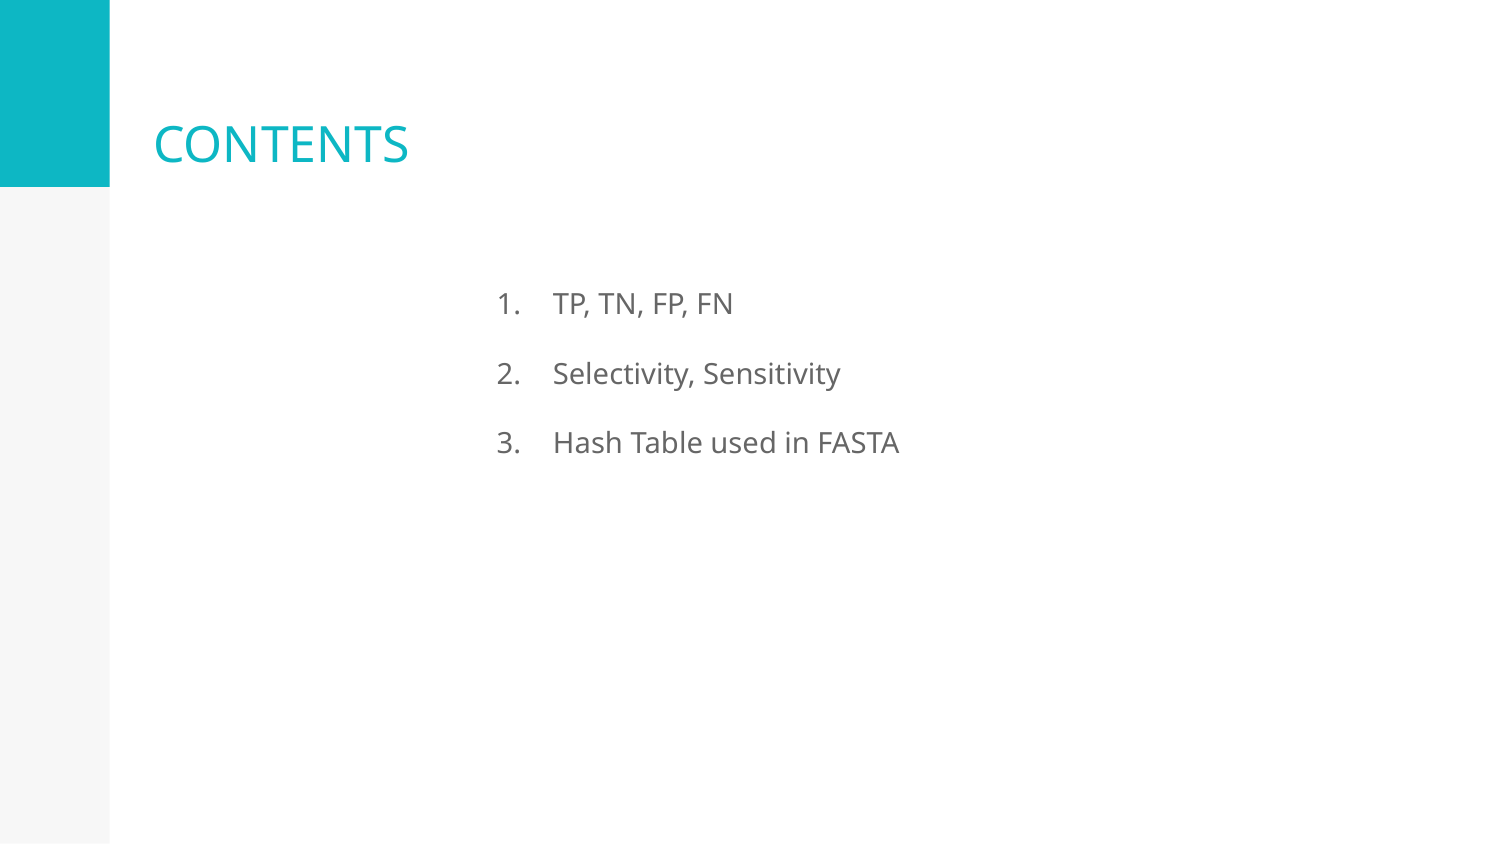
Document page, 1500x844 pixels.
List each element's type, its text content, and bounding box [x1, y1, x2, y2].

text_box TP, TN, FP, FN Selectivity, Sensitivity Hash Table used in FASTA [481, 277, 1140, 538]
title CONTENTS [138, 0, 722, 188]
